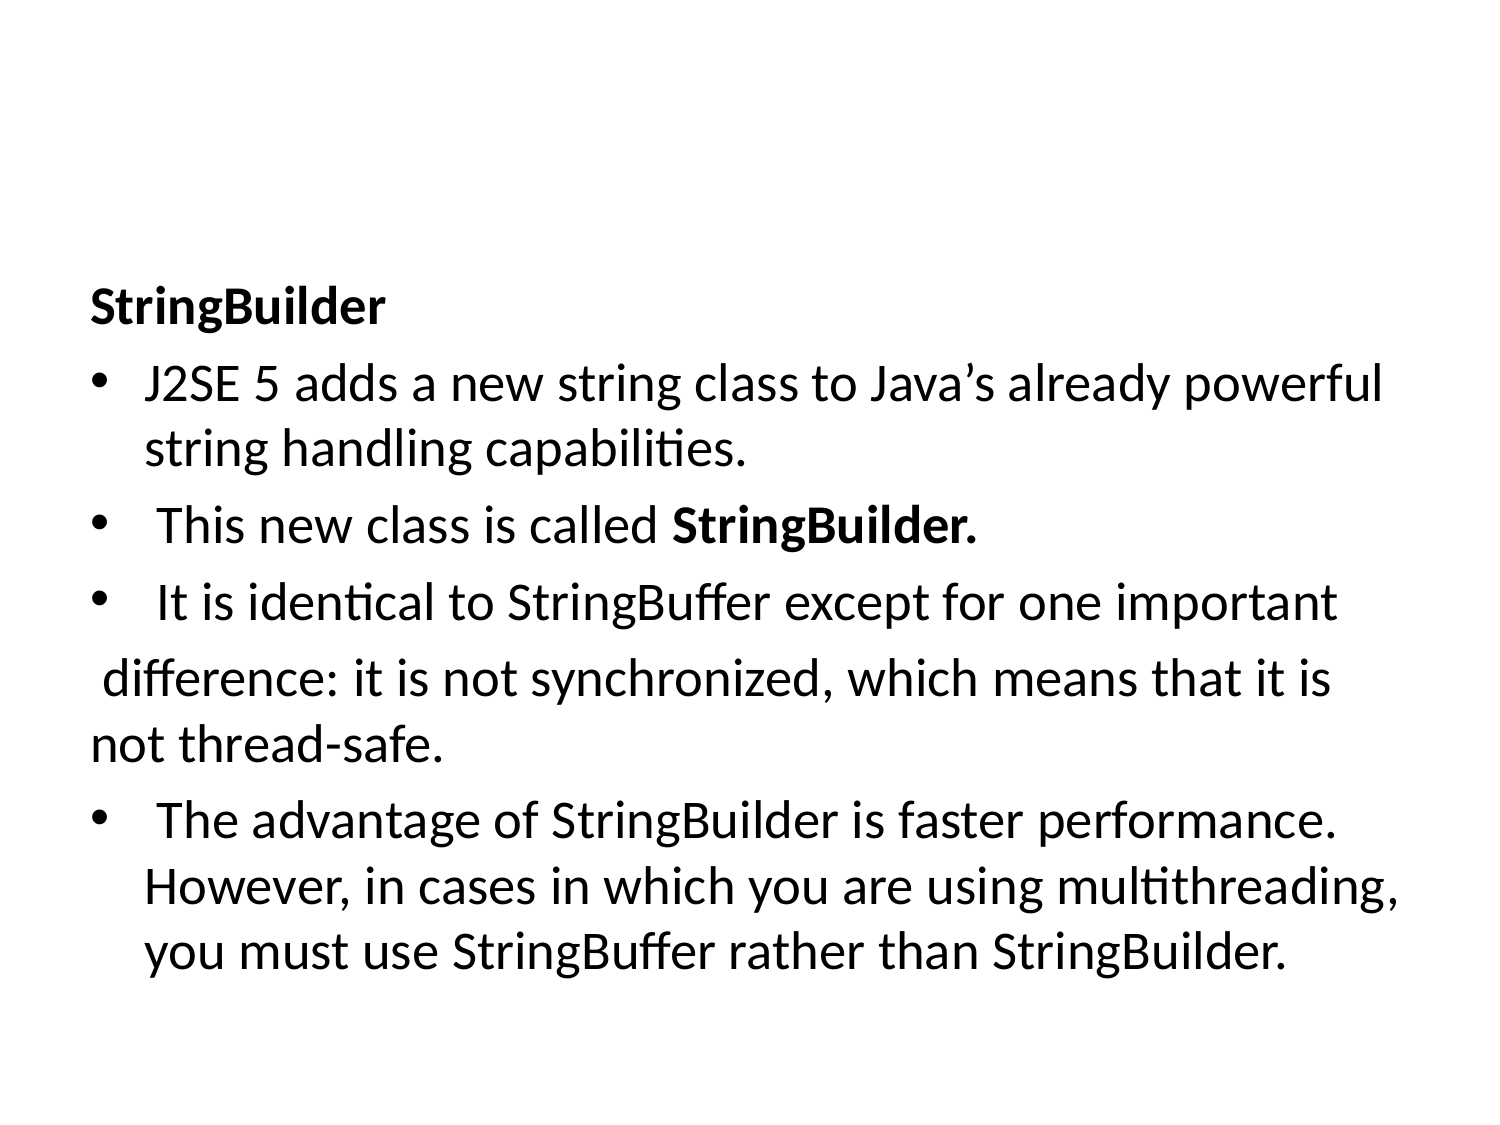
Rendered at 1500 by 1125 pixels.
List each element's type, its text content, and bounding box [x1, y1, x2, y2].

list StringBuilder J2SE 5 adds a new string class to Java’s already powerful string handling capabilities. This new class is called StringBuilder. It is identical to StringBuffer except for one important difference: it is not synchronized, which means that it is not thread-safe. The advantage of StringBuilder is faster performance. However, in cases in which you are using multithreading, you must use StringBuffer rather than StringBuilder. [75, 262, 1425, 1005]
